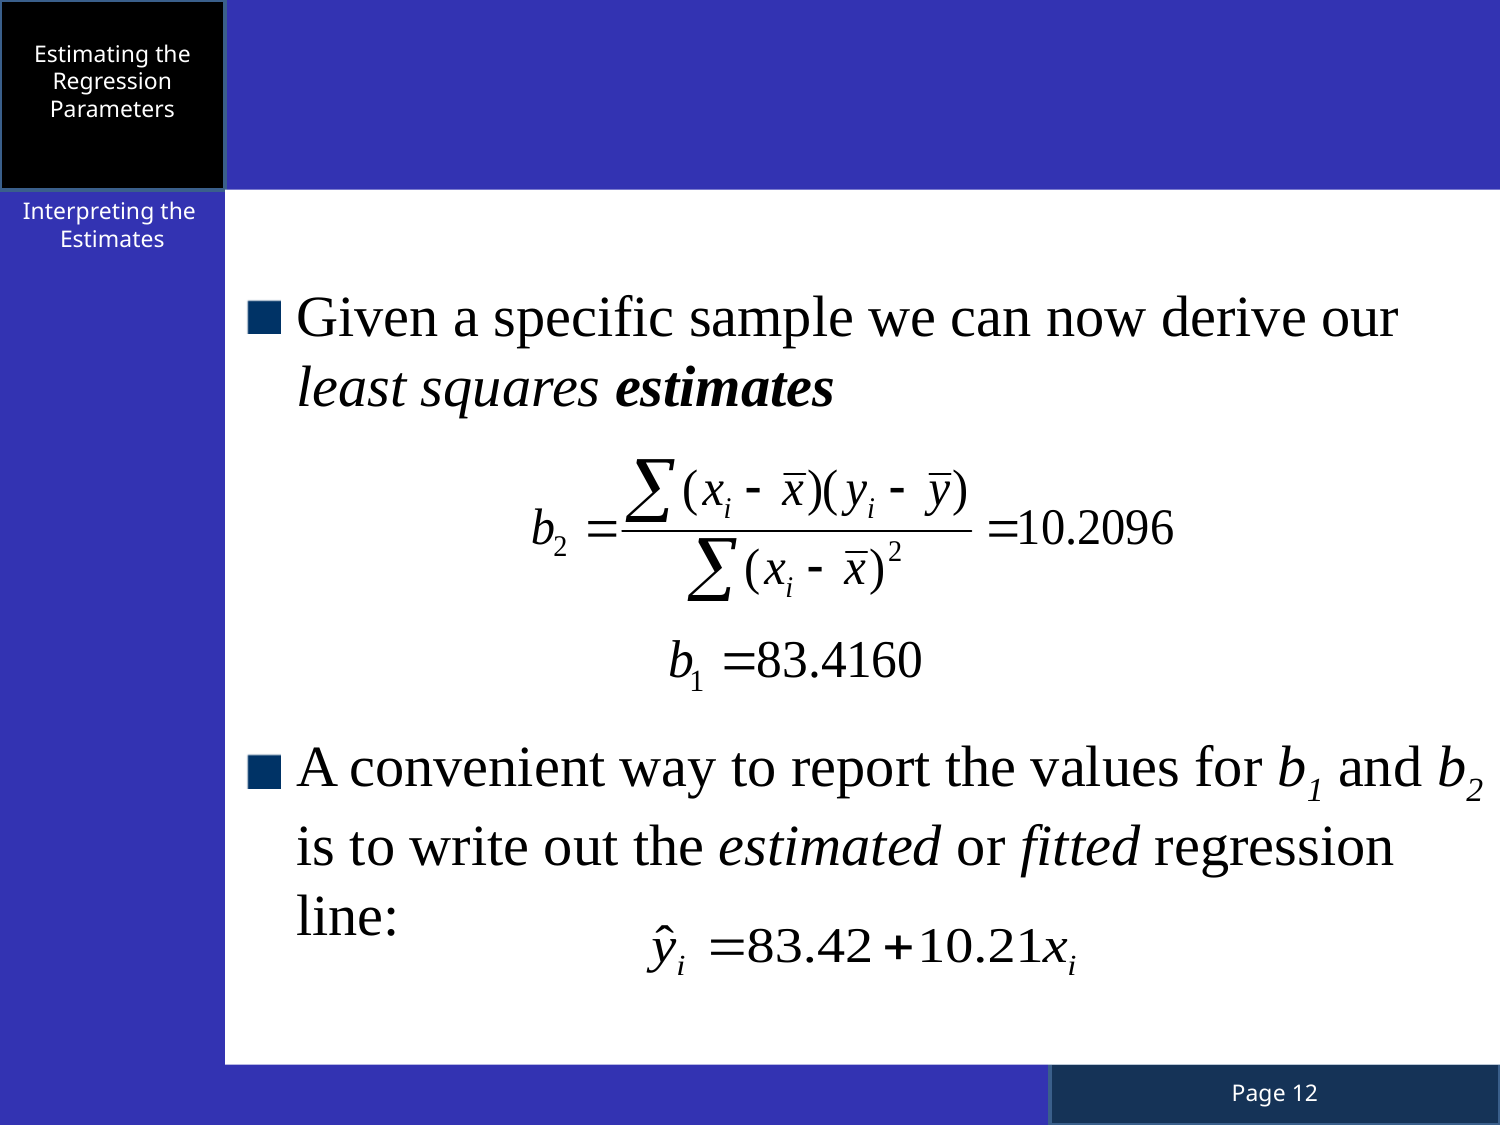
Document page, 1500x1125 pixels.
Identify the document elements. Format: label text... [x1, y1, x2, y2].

picture [240, 293, 281, 334]
list Given a specific sample we can now derive our least squares estimates A convenient way to report the values for b1 and b2 is to write out the estimated or fitted regression line: [225, 189, 1500, 1065]
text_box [524, 449, 1185, 613]
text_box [662, 624, 933, 701]
text_box Interpreting the Estimates [0, 189, 225, 260]
picture [240, 747, 281, 789]
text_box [637, 912, 1088, 988]
text_box Estimating the Regression Parameters [0, 31, 225, 129]
